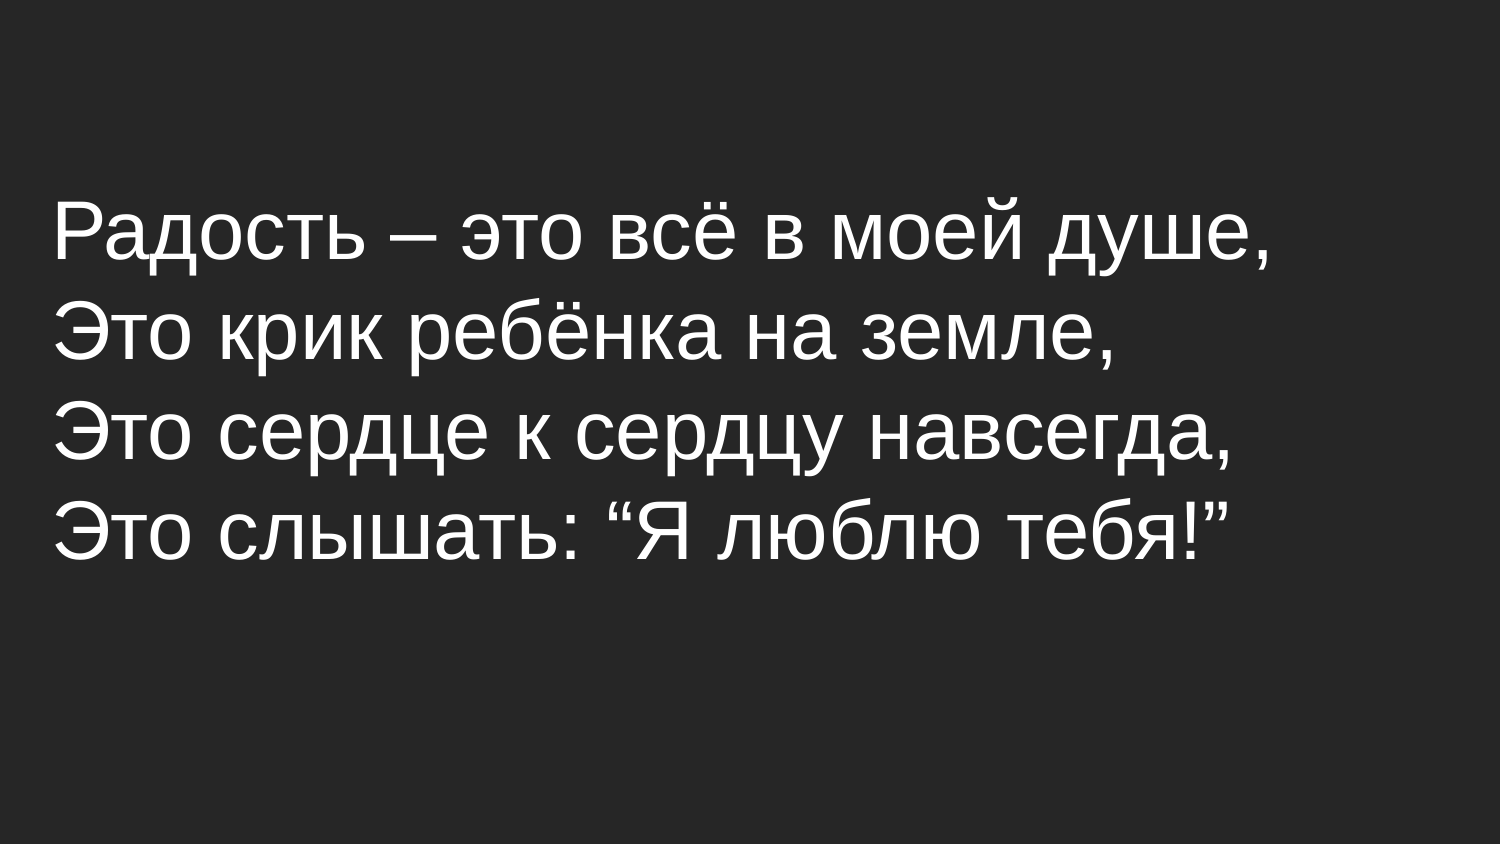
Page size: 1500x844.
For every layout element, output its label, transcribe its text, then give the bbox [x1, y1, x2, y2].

title Радость – это всё в моей душе, Это крик ребёнка на земле, Это сердце к сердцу навсегда, Это слышать: “Я люблю тебя!” [36, 168, 1449, 844]
